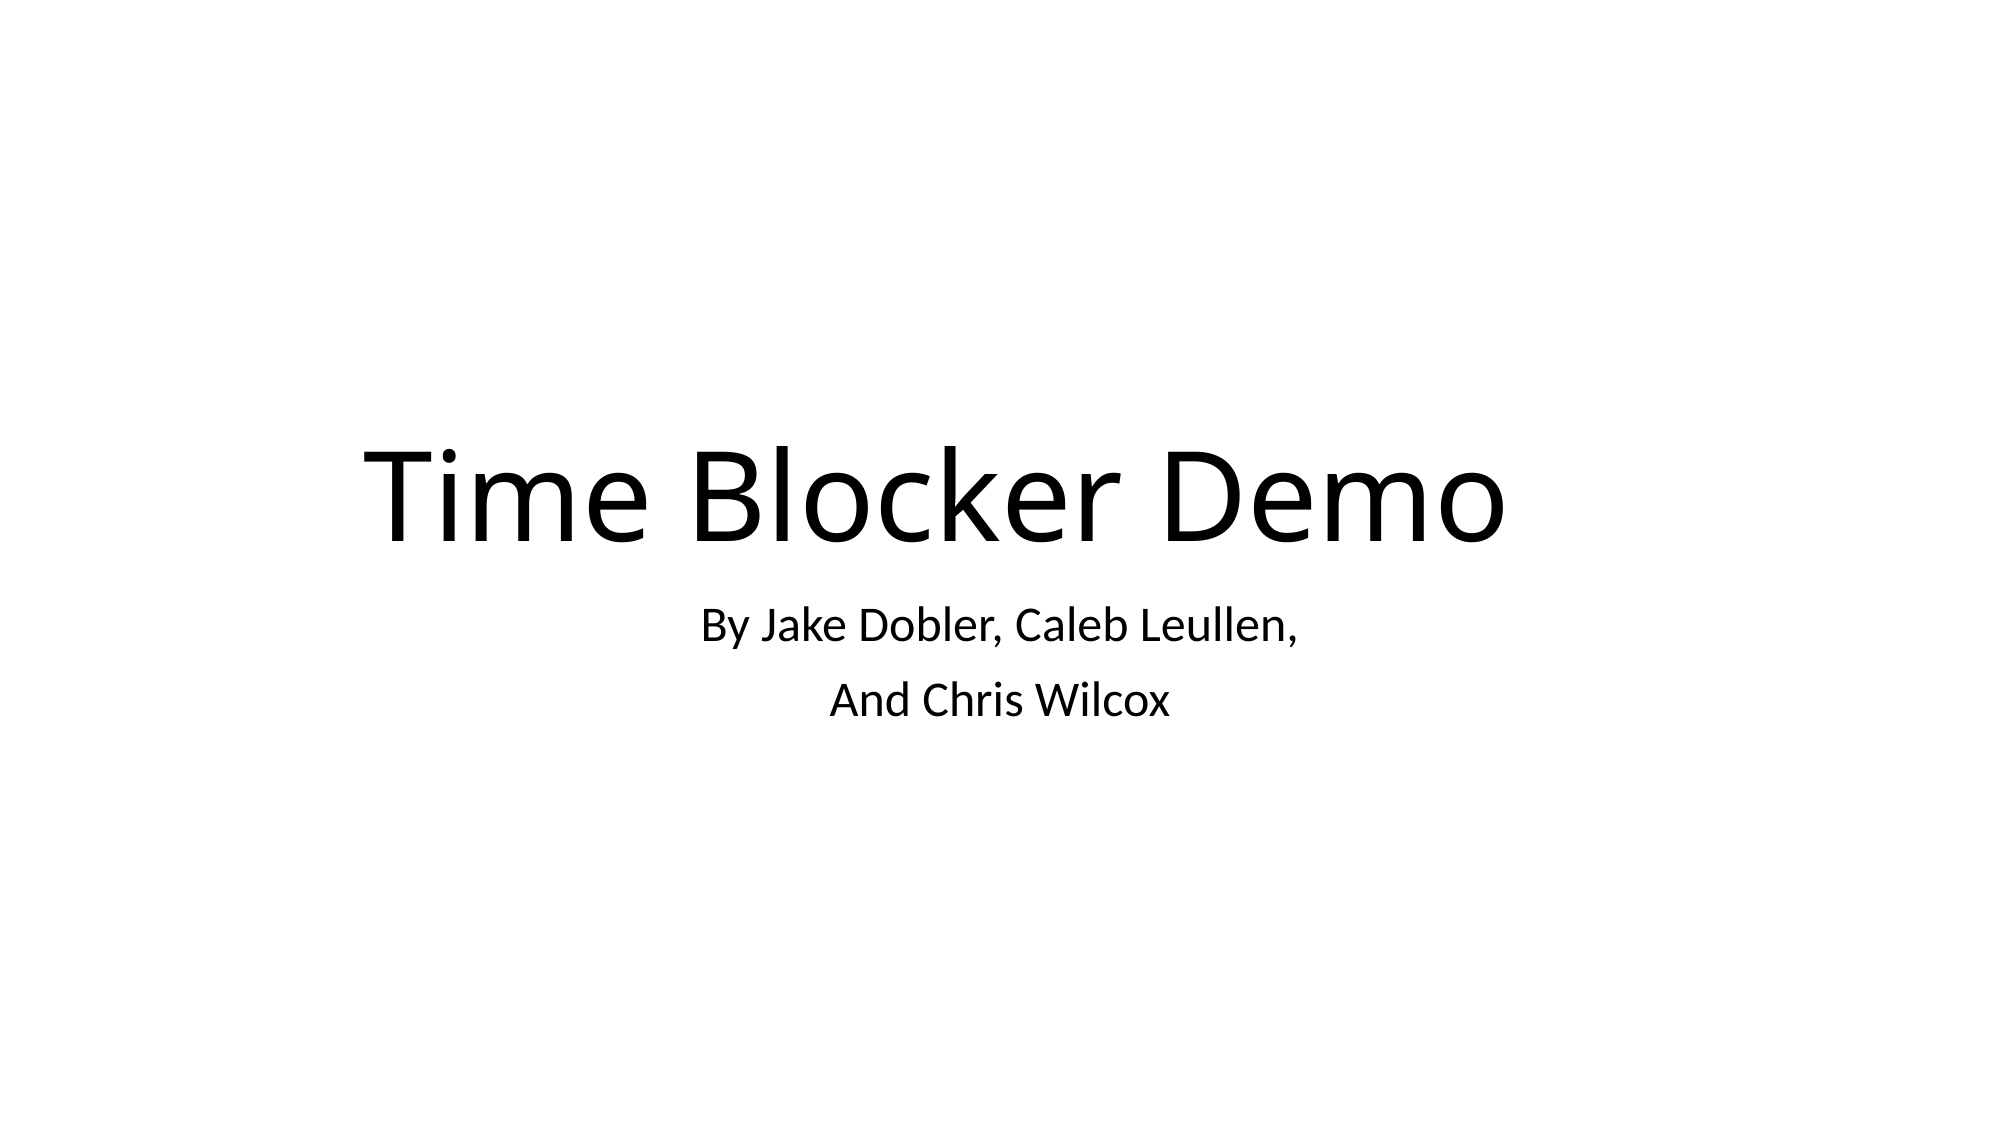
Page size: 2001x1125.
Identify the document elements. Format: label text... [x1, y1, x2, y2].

subtitle By Jake Dobler, Caleb Leullen, And Chris Wilcox [249, 590, 1750, 863]
title Time Blocker Demo [249, 184, 1750, 576]
